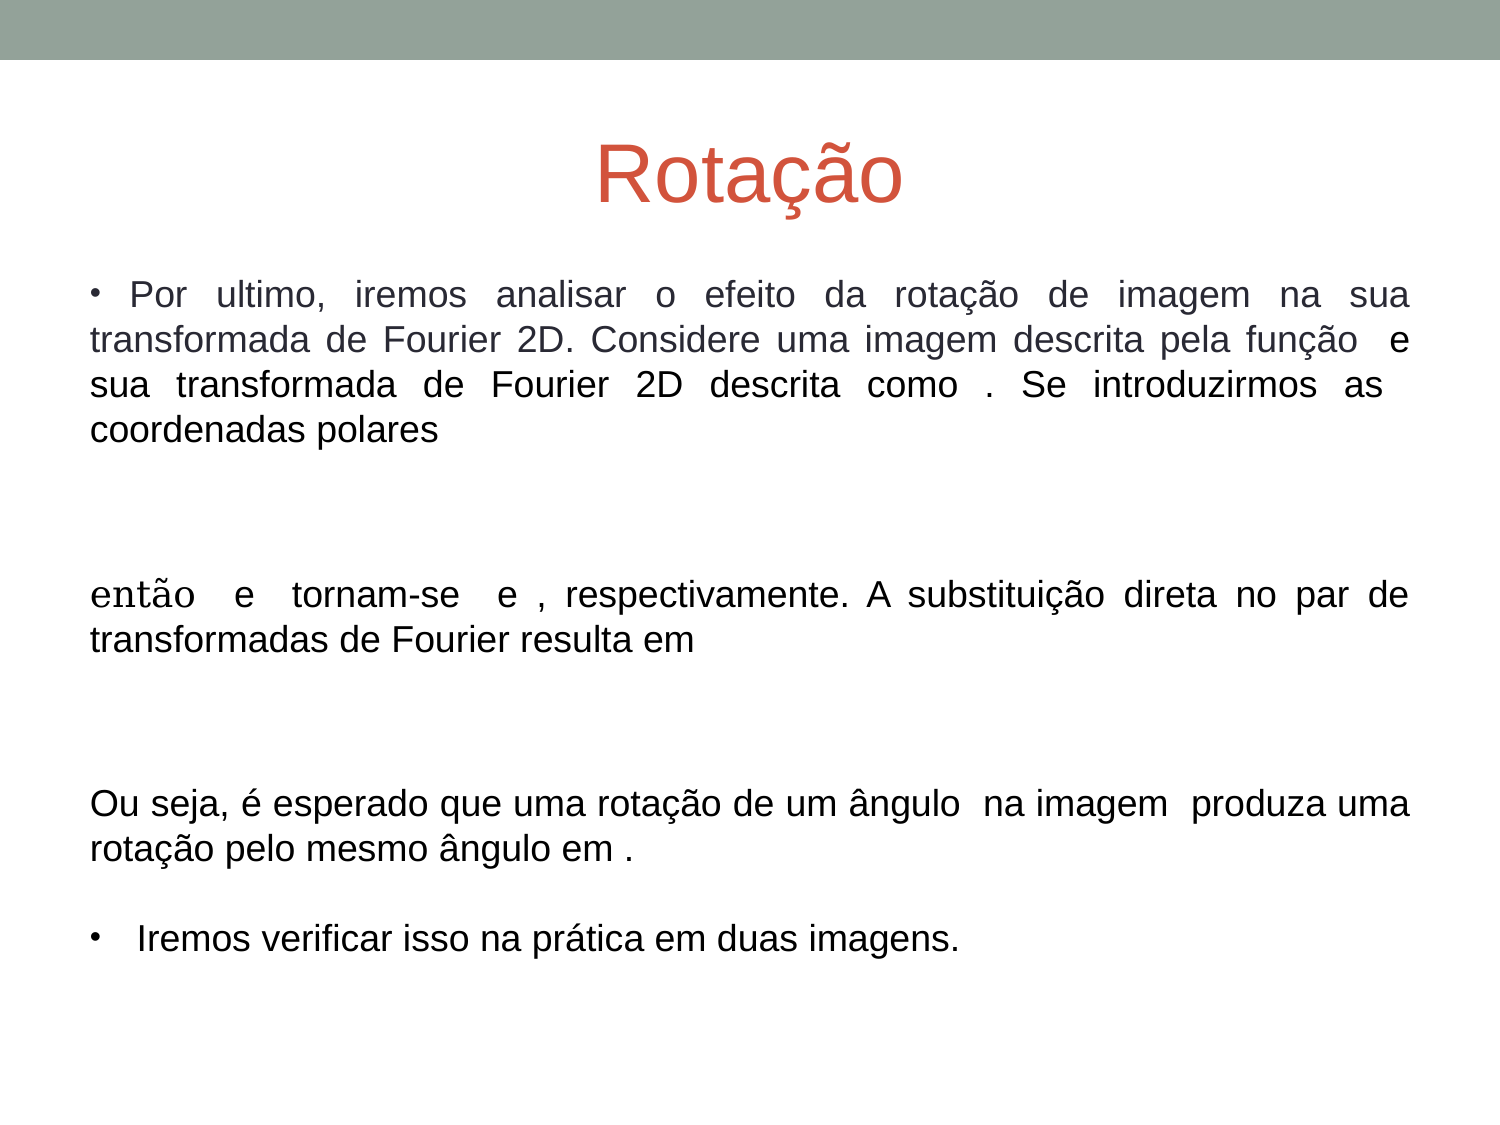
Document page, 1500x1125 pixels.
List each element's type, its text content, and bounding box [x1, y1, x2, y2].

text_box Rotação [74, 87, 1425, 250]
